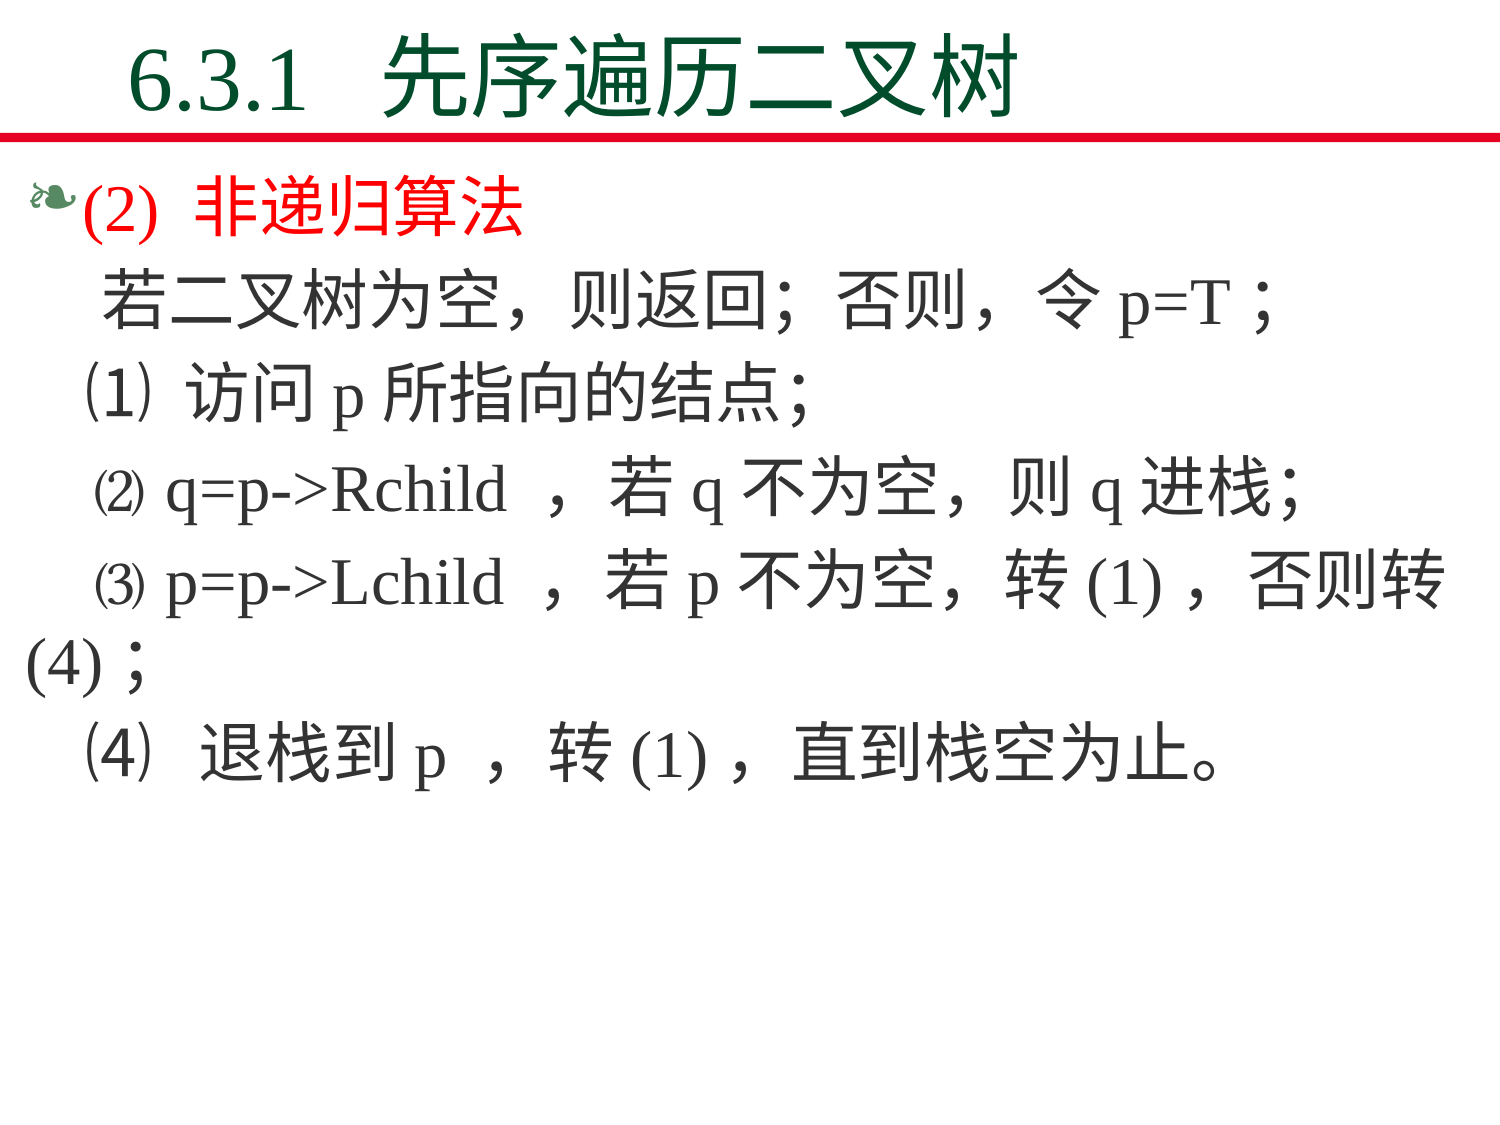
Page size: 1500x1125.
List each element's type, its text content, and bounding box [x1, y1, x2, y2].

list (2) 非递归算法 若二叉树为空，则返回；否则，令p=T； ⑴ 访问p所指向的结点； ⑵ q=p->Rchild ，若q不为空，则q进栈； ⑶ p=p->Lchild ，若p不为空，转(1)，否则转(4)； ⑷ 退栈到p ，转(1)，直到栈空为止。 [10, 156, 1500, 686]
title 6.3.1 先序遍历二叉树 [112, 38, 1388, 137]
